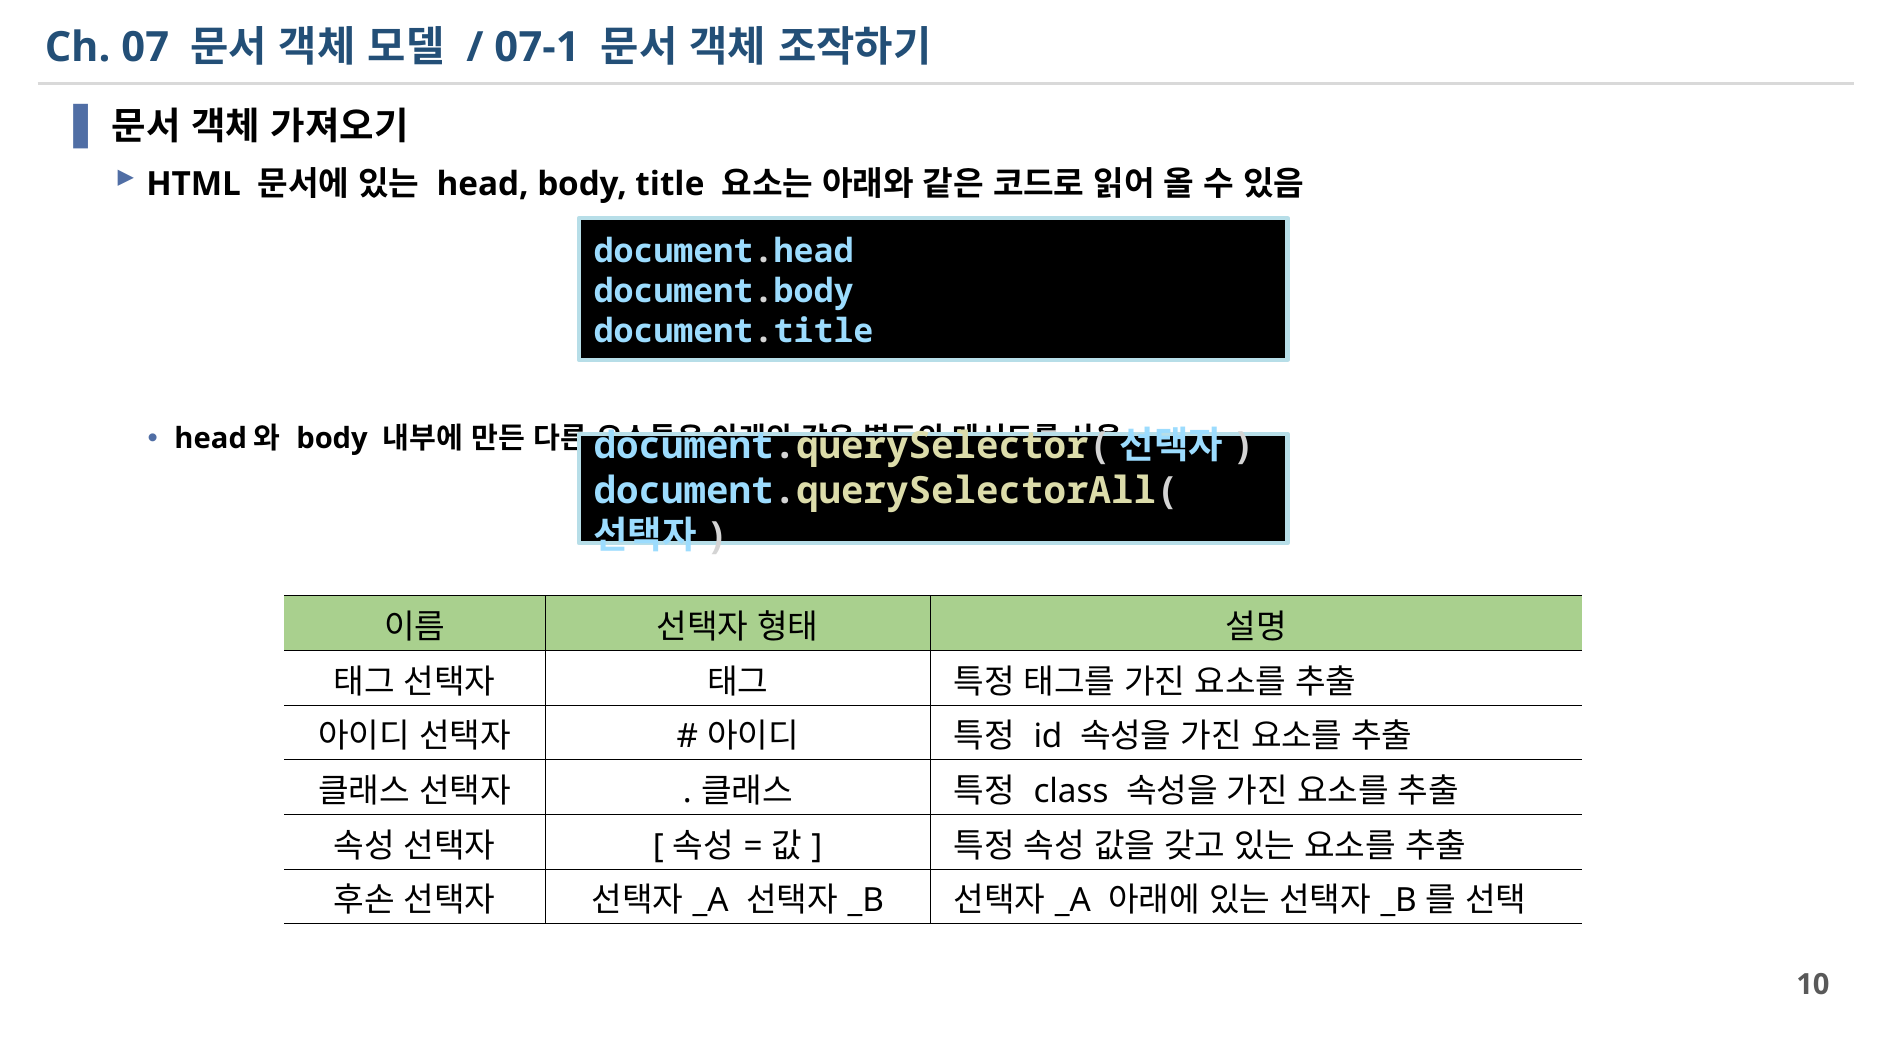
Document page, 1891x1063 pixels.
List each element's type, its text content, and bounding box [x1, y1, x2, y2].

table_header 설명 [931, 596, 1582, 650]
table_header 이름 [284, 596, 545, 650]
table_cell #아이디 [546, 706, 930, 759]
table_cell 특정 속성 값을 갖고 있는 요소를 추출 [931, 815, 1582, 869]
table_cell 클래스 선택자 [284, 760, 545, 814]
list 문서 객체 가져오기 HTML 문서에 있는 head, body, title 요소는 아래와 같은 코드로 읽어 올 수 있음 head와 body 내부에 만든 다른 요소들은 아래와 같은 별도의 메서드를 사용 [43, 94, 1843, 382]
slide_number 10 [1703, 956, 1845, 1014]
table_cell 태그 선택자 [284, 651, 545, 705]
table_cell 태그 [546, 651, 930, 705]
table_cell .클래스 [546, 760, 930, 814]
table_cell 특정 class 속성을 가진 요소를 추출 [931, 760, 1582, 814]
table_cell 특정 id 속성을 가진 요소를 추출 [931, 706, 1582, 759]
table_cell 특정 태그를 가진 요소를 추출 [931, 651, 1582, 705]
table_cell 후손 선택자 [284, 870, 545, 923]
table_cell 선택자_A 아래에 있는 선택자_B를 선택 [931, 870, 1582, 923]
text_box document.head document.body document.title [577, 216, 1290, 362]
text_box document.querySelector(선택자) document.querySelectorAll(선택자) [577, 432, 1290, 545]
table_header 선택자 형태 [546, 596, 930, 650]
table_cell 속성 선택자 [284, 815, 545, 869]
table_cell 선택자_A 선택자_B [546, 870, 930, 923]
title Ch. 07 문서 객체 모델 / 07-1 문서 객체 조작하기 [29, 11, 1809, 78]
table_cell 아이디 선택자 [284, 706, 545, 759]
table_cell [속성=값] [546, 815, 930, 869]
